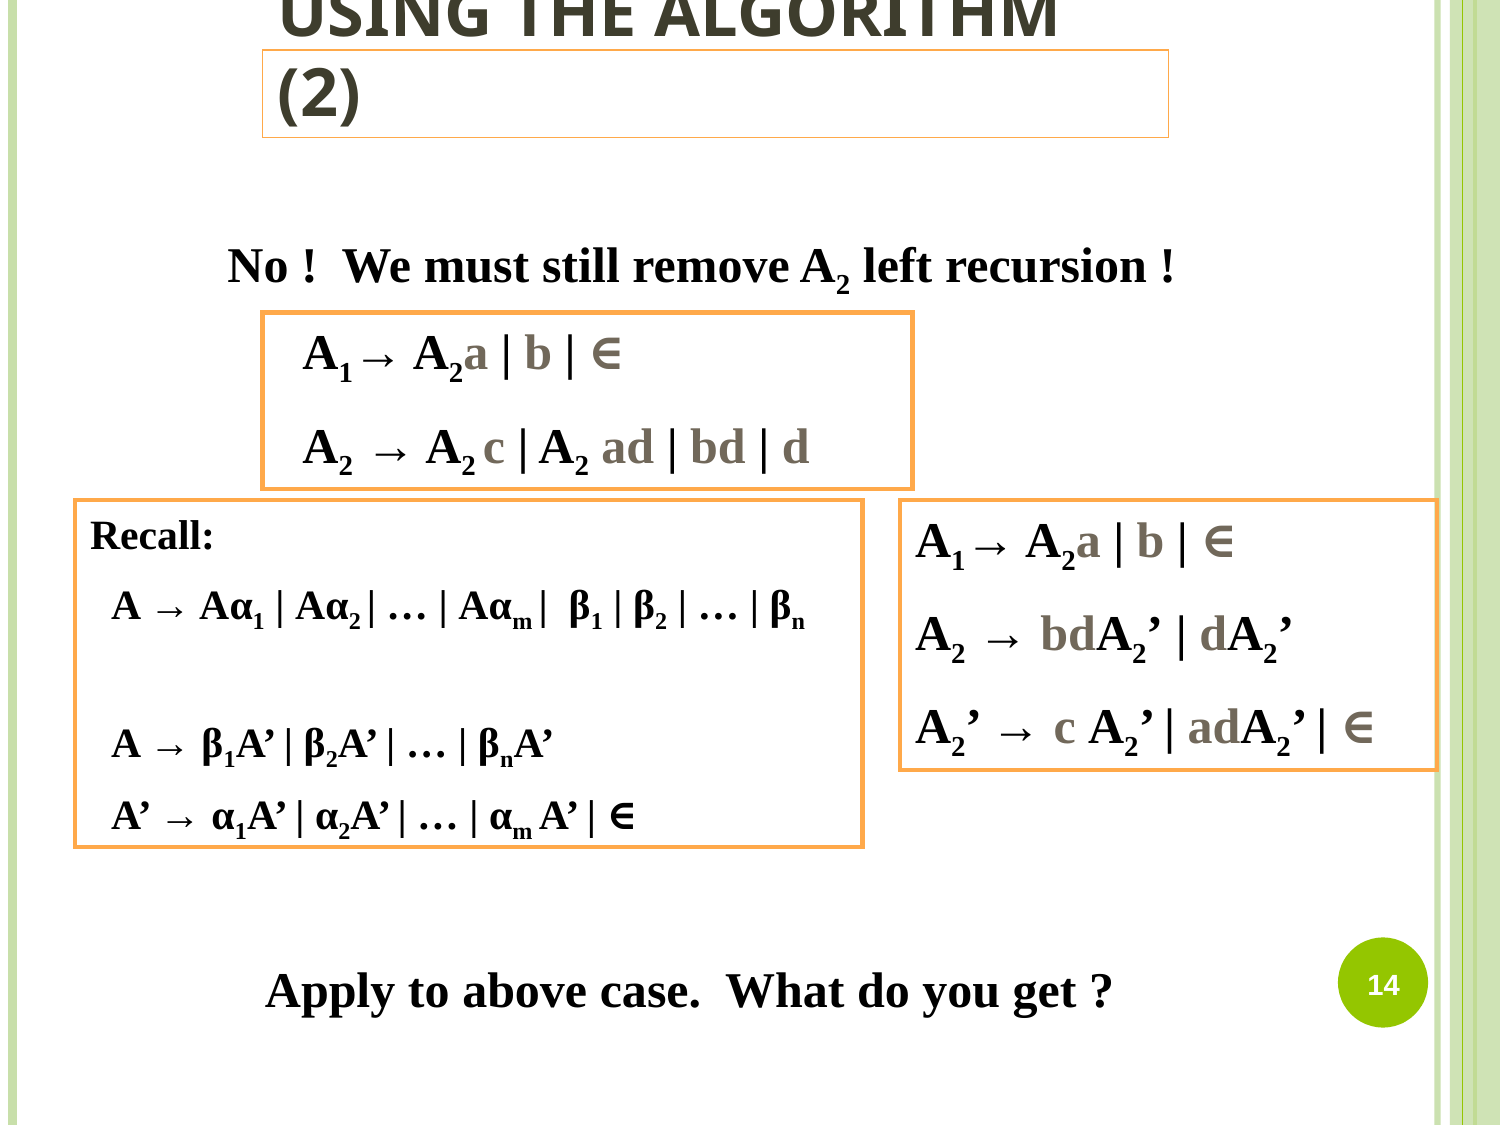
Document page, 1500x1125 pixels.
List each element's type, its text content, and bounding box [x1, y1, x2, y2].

text_box ‹#› [1333, 940, 1434, 1026]
text_box A1→ A2a | b | ∈ A2 → A2 c | A2 ad | bd | d [262, 312, 913, 489]
title USING THE ALGORITHM (2) [262, 50, 1169, 138]
text_box Recall: A → Aα1 | Aα2 | … | Aαm | β1 | β2 | … | βn A → β1A’ | β2A’ | … | βnA’ A’ → α1A’ | α2A’ | … | αm A’ | ∈ [75, 500, 863, 847]
text_box A1→ A2a | b | ∈ A2 → bdA2’ | dA2’ A2’ → c A2’ | adA2’ | ∈ [899, 499, 1438, 770]
text_box Apply to above case. What do you get ? [249, 949, 1238, 1025]
text_box No ! We must still remove A2 left recursion ! [212, 224, 1263, 309]
